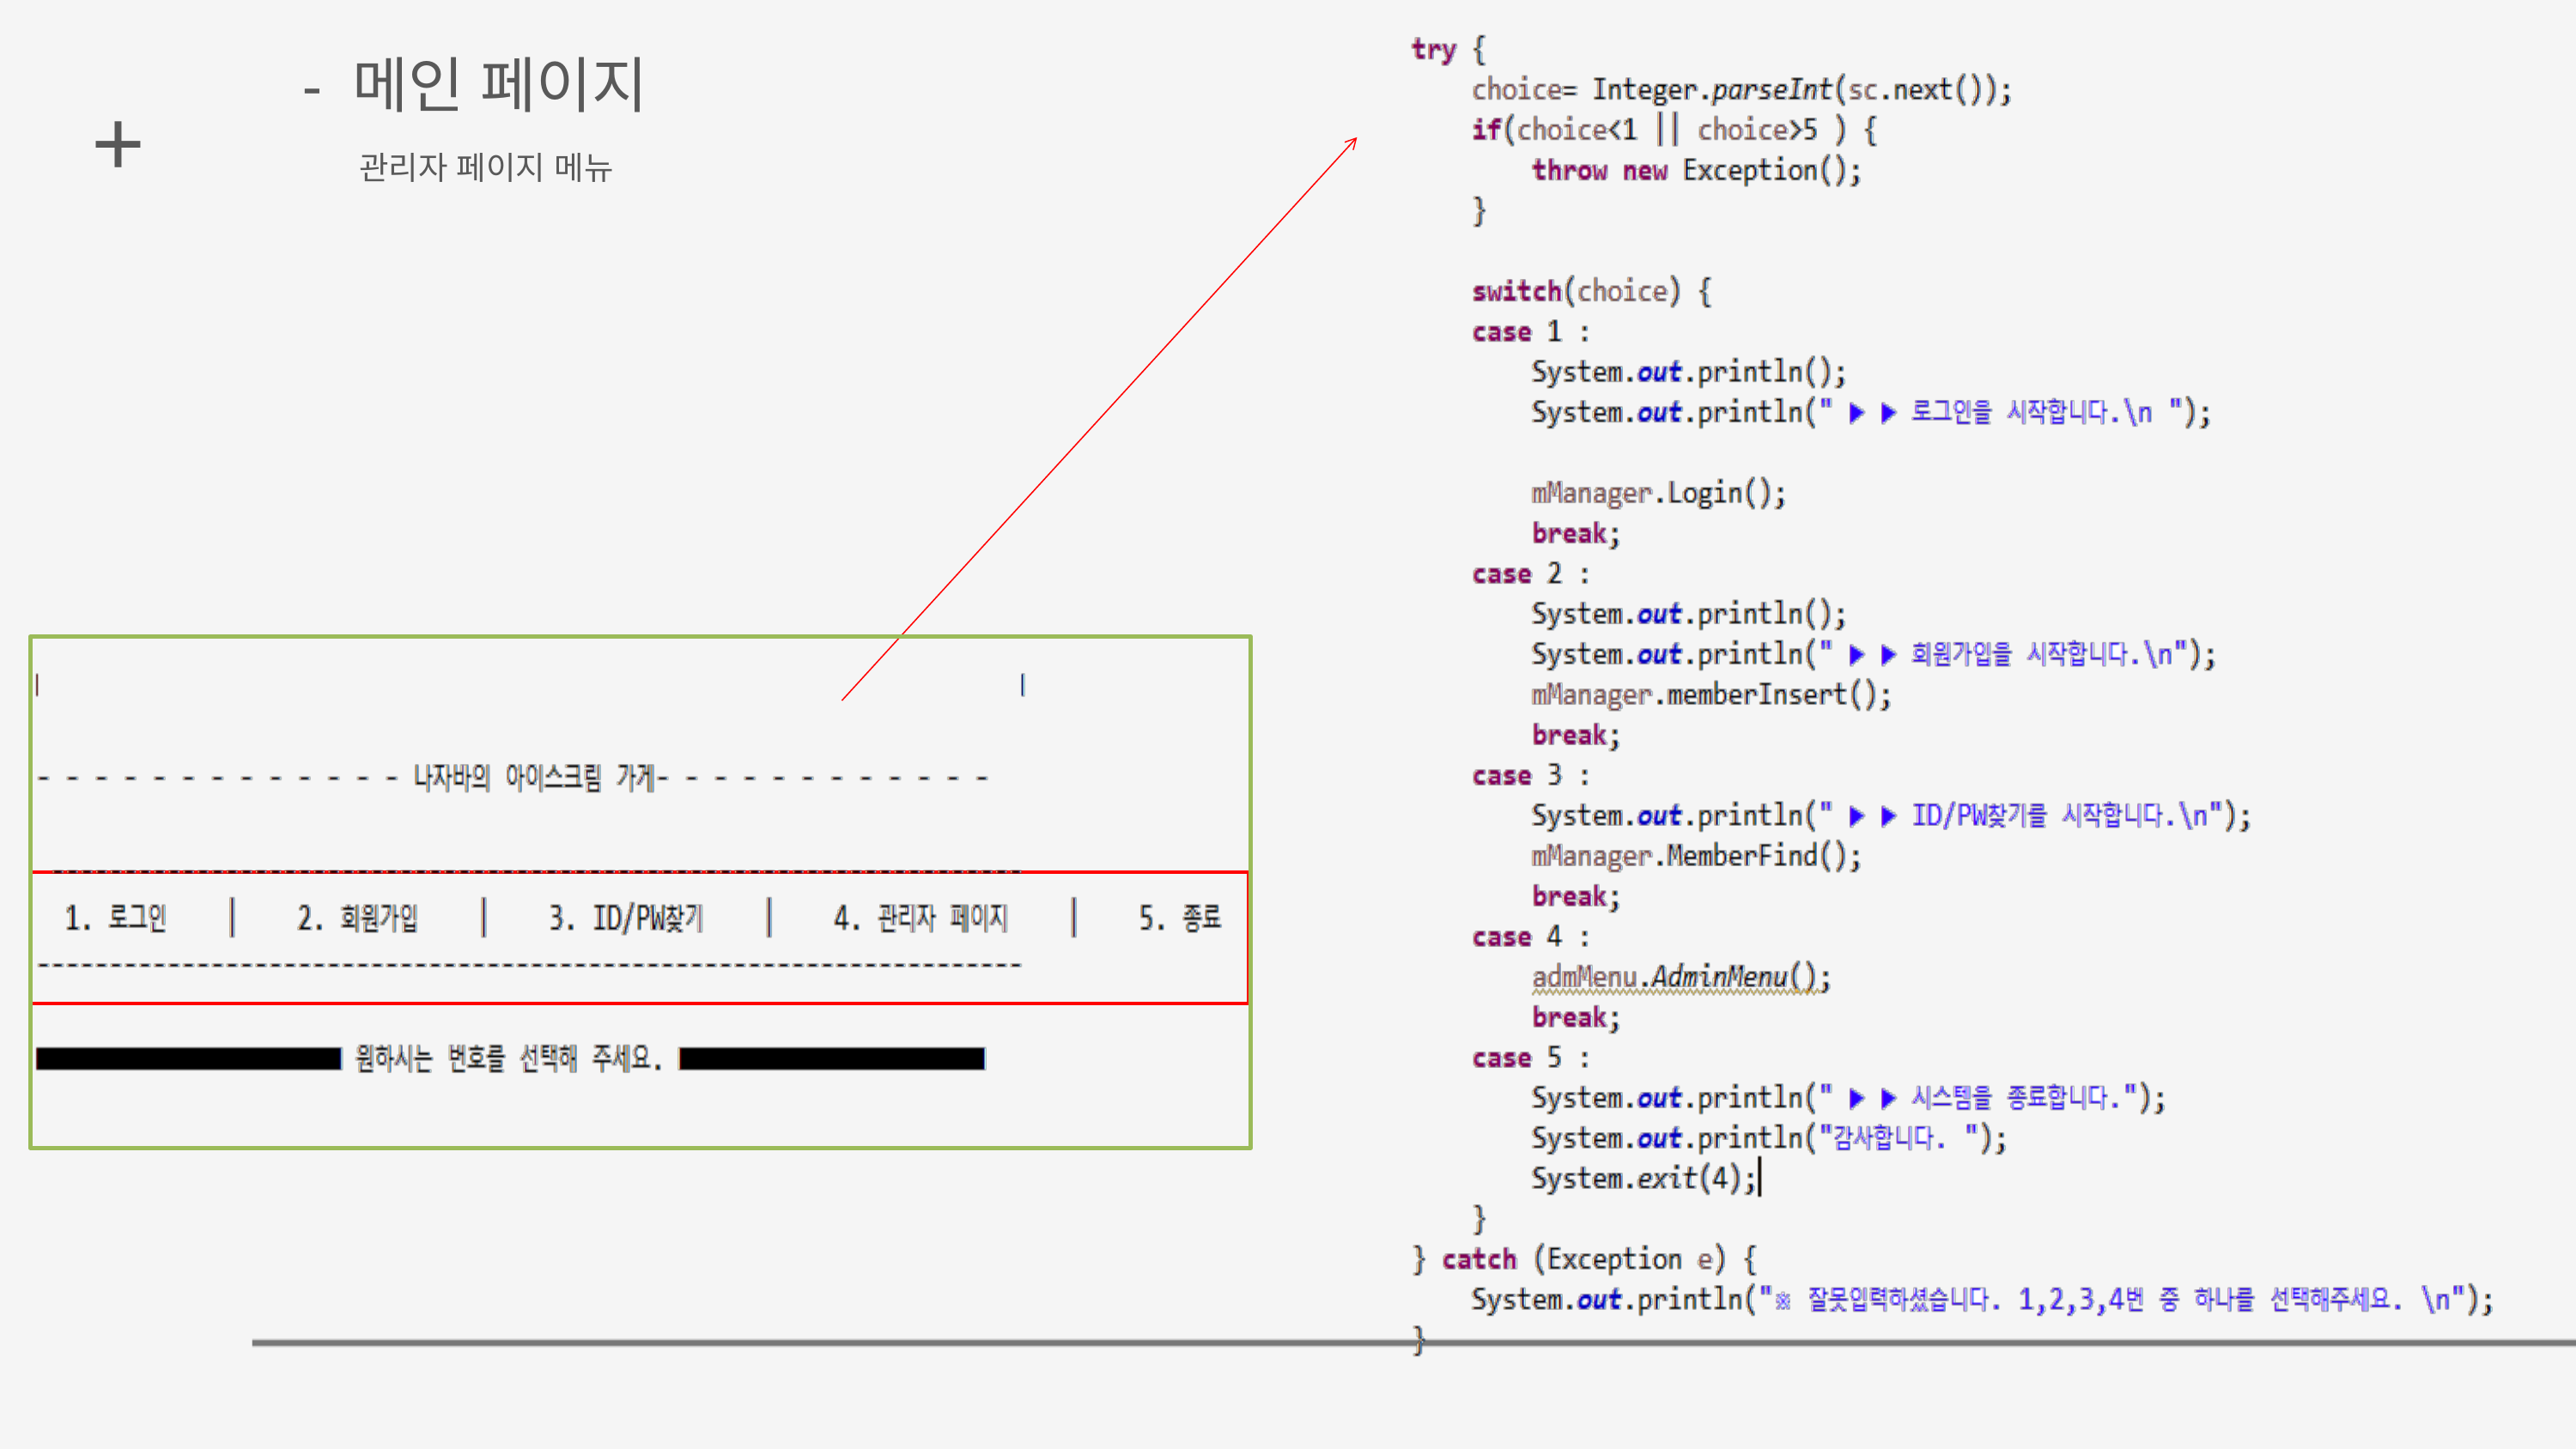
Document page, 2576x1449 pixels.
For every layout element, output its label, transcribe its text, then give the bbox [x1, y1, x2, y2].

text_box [841, 136, 1358, 701]
picture [32, 638, 1249, 1147]
text_box 관리자 페이지 메뉴 [346, 141, 708, 193]
picture [1367, 4, 2576, 1373]
text_box - 메인 페이지 [289, 40, 1213, 129]
text_box + [66, 76, 172, 250]
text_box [252, 1331, 1362, 1356]
